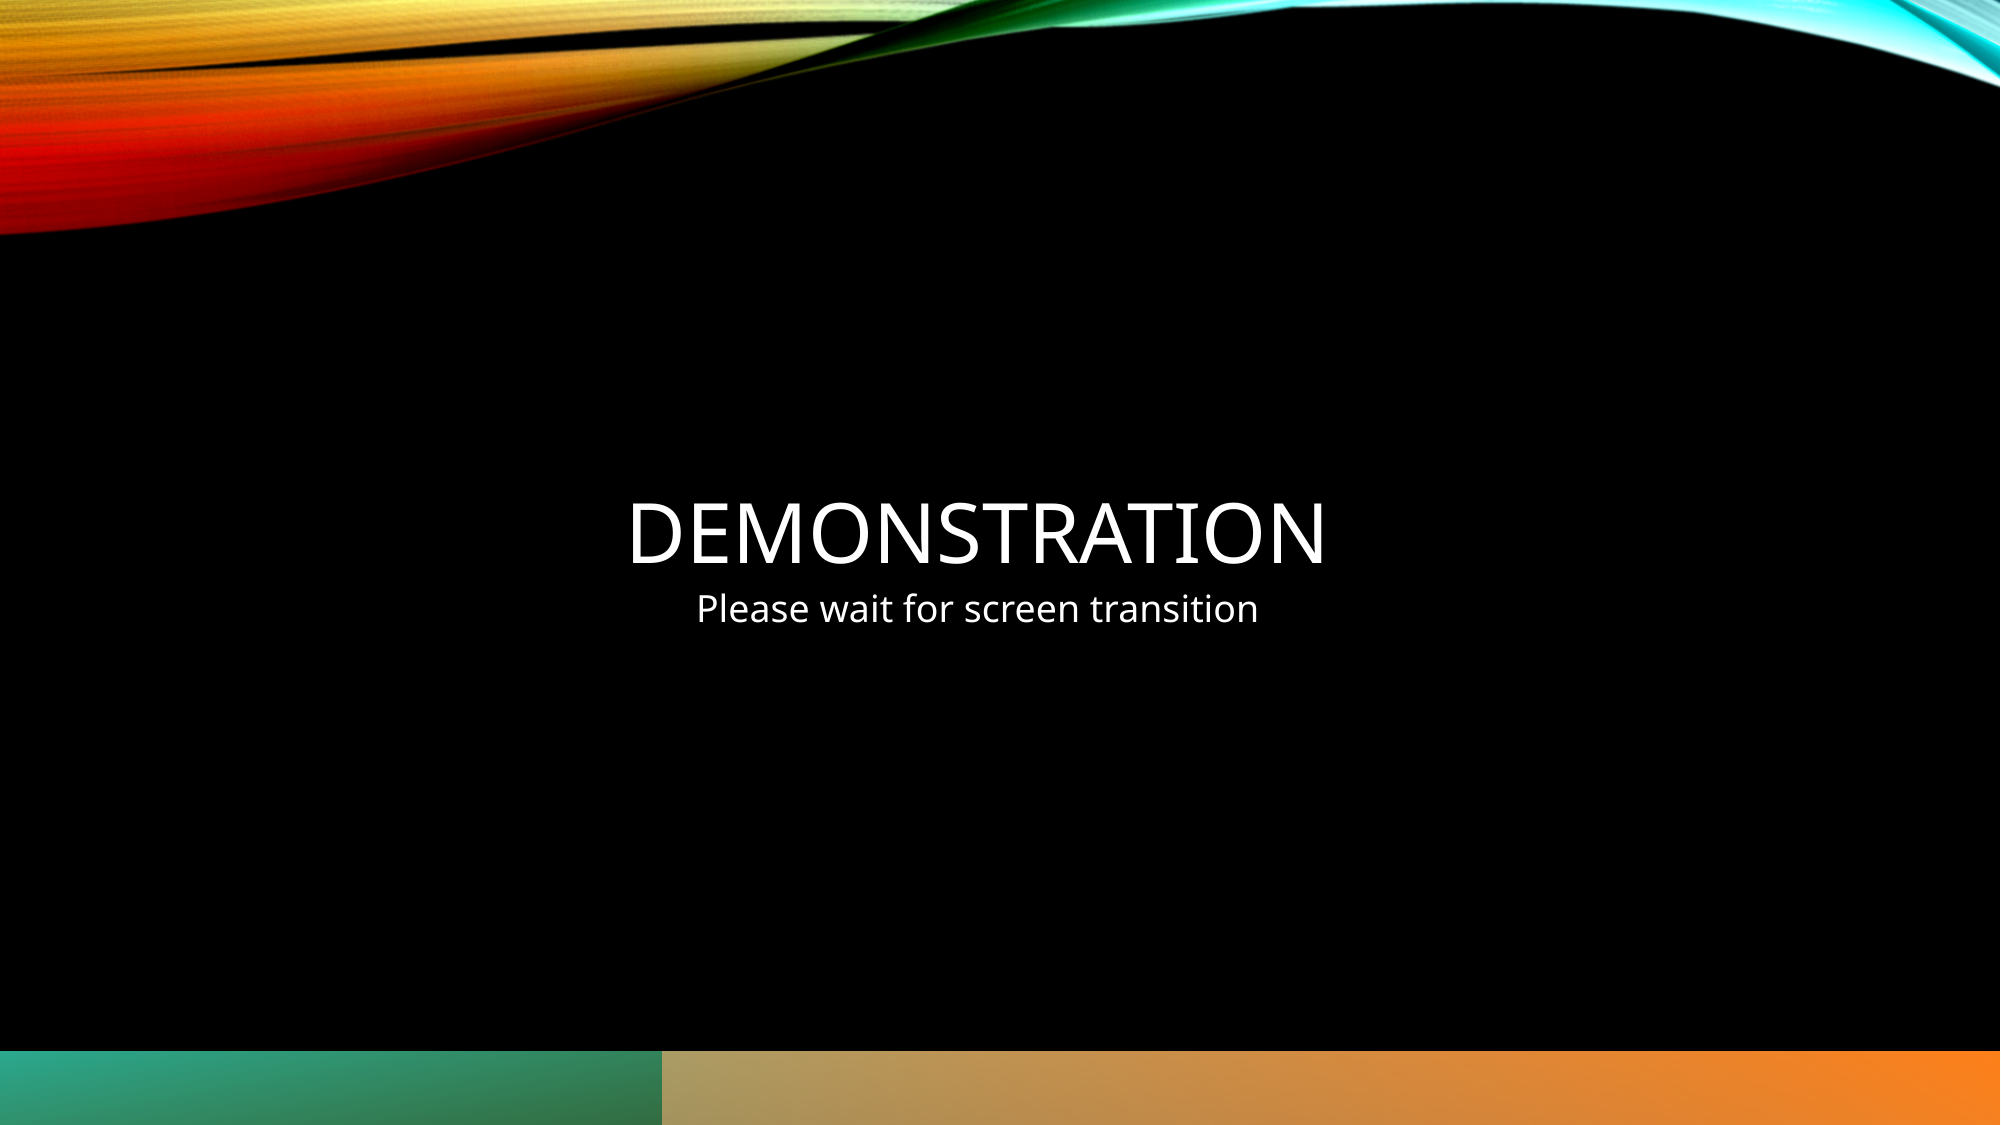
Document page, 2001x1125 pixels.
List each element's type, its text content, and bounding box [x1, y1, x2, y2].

title Demonstration [138, 435, 1819, 638]
text_box Please wait for screen transition [548, 577, 1408, 638]
picture [0, 0, 2000, 237]
